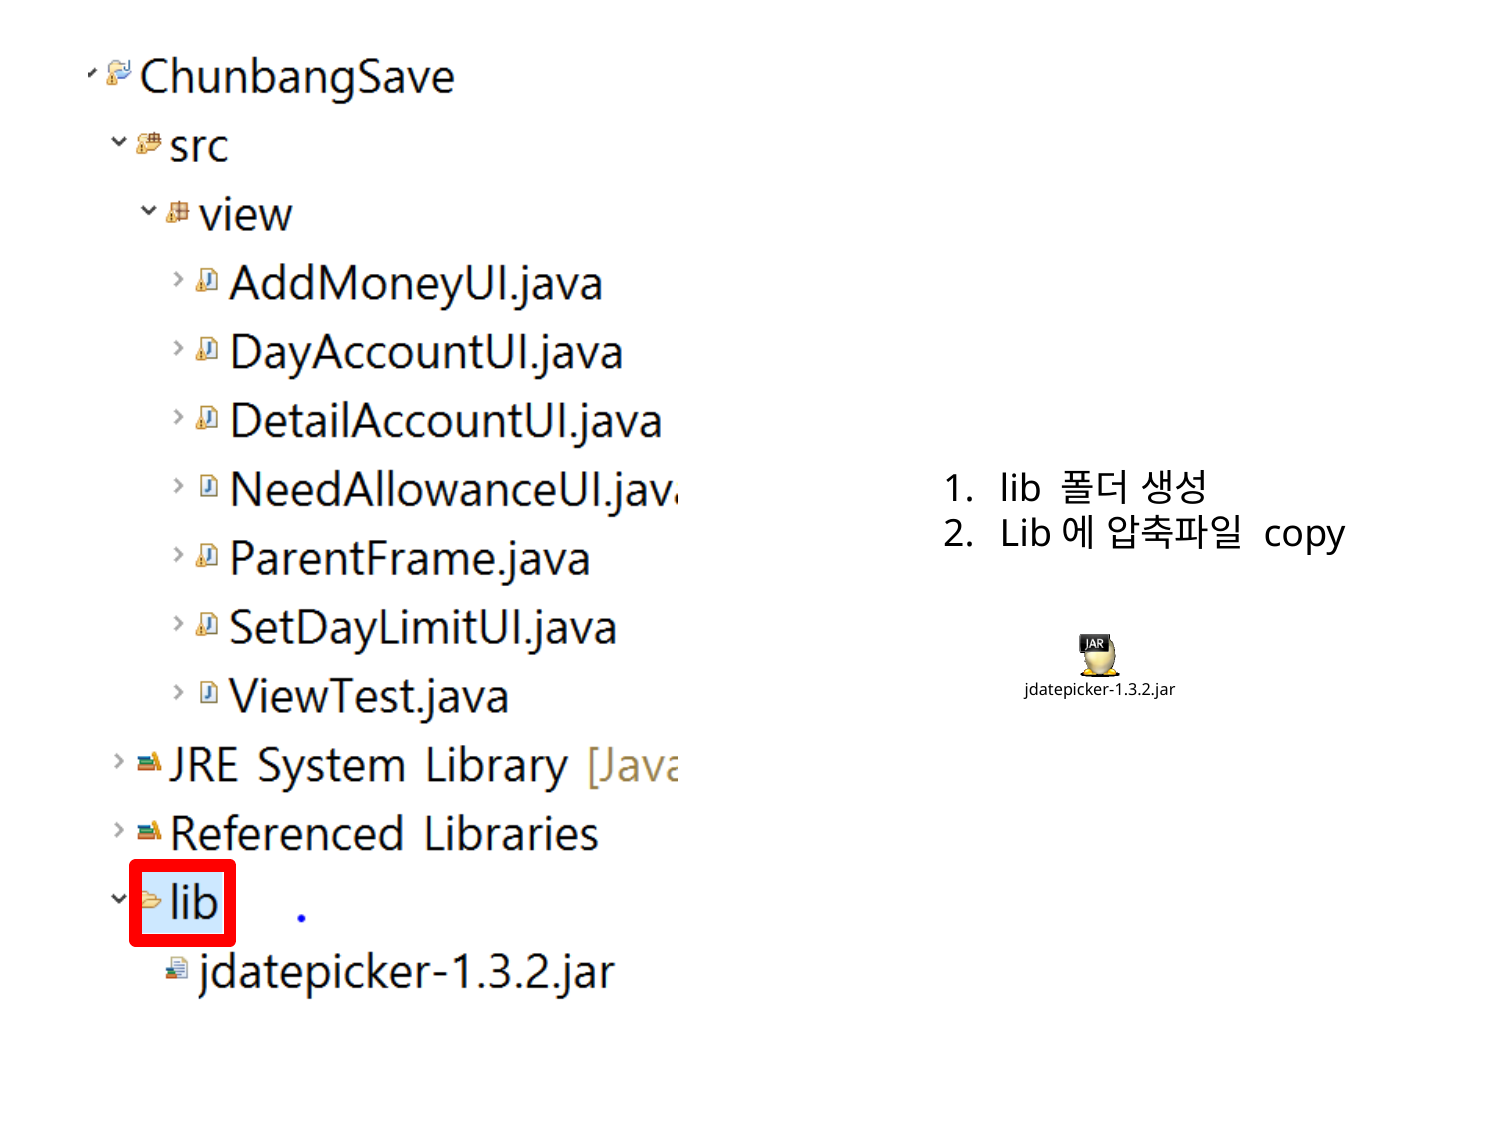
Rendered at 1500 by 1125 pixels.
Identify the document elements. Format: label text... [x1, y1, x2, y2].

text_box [1009, 633, 1190, 708]
picture [88, 54, 678, 1021]
text_box lib 폴더 생성 Lib에 압축파일 copy [928, 456, 1361, 561]
